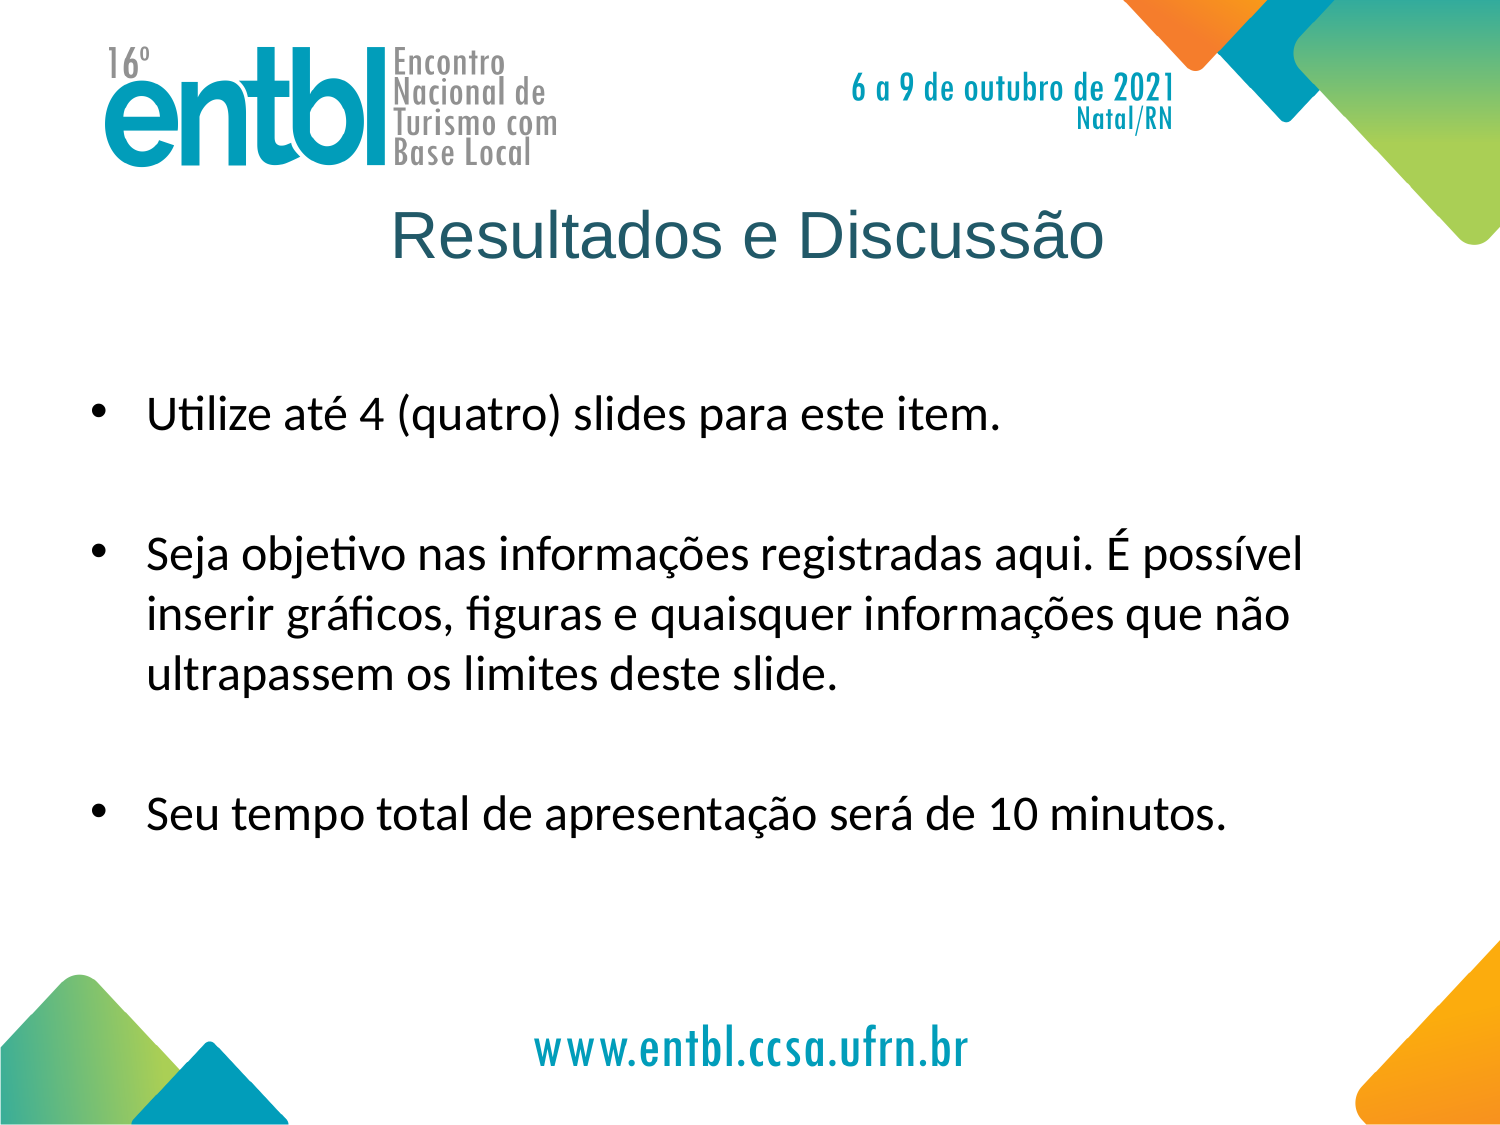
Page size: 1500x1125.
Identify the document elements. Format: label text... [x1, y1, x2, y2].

title Resultados e Discussão [73, 196, 1424, 268]
picture [0, 0, 1500, 1125]
list Utilize até 4 (quatro) slides para este item. Seja objetivo nas informações registradas aqui. É possível inserir gráficos, figuras e quaisquer informações que não ultrapassem os limites deste slide. Seu tempo total de apresentação será de 10 minutos. [75, 302, 1425, 1005]
